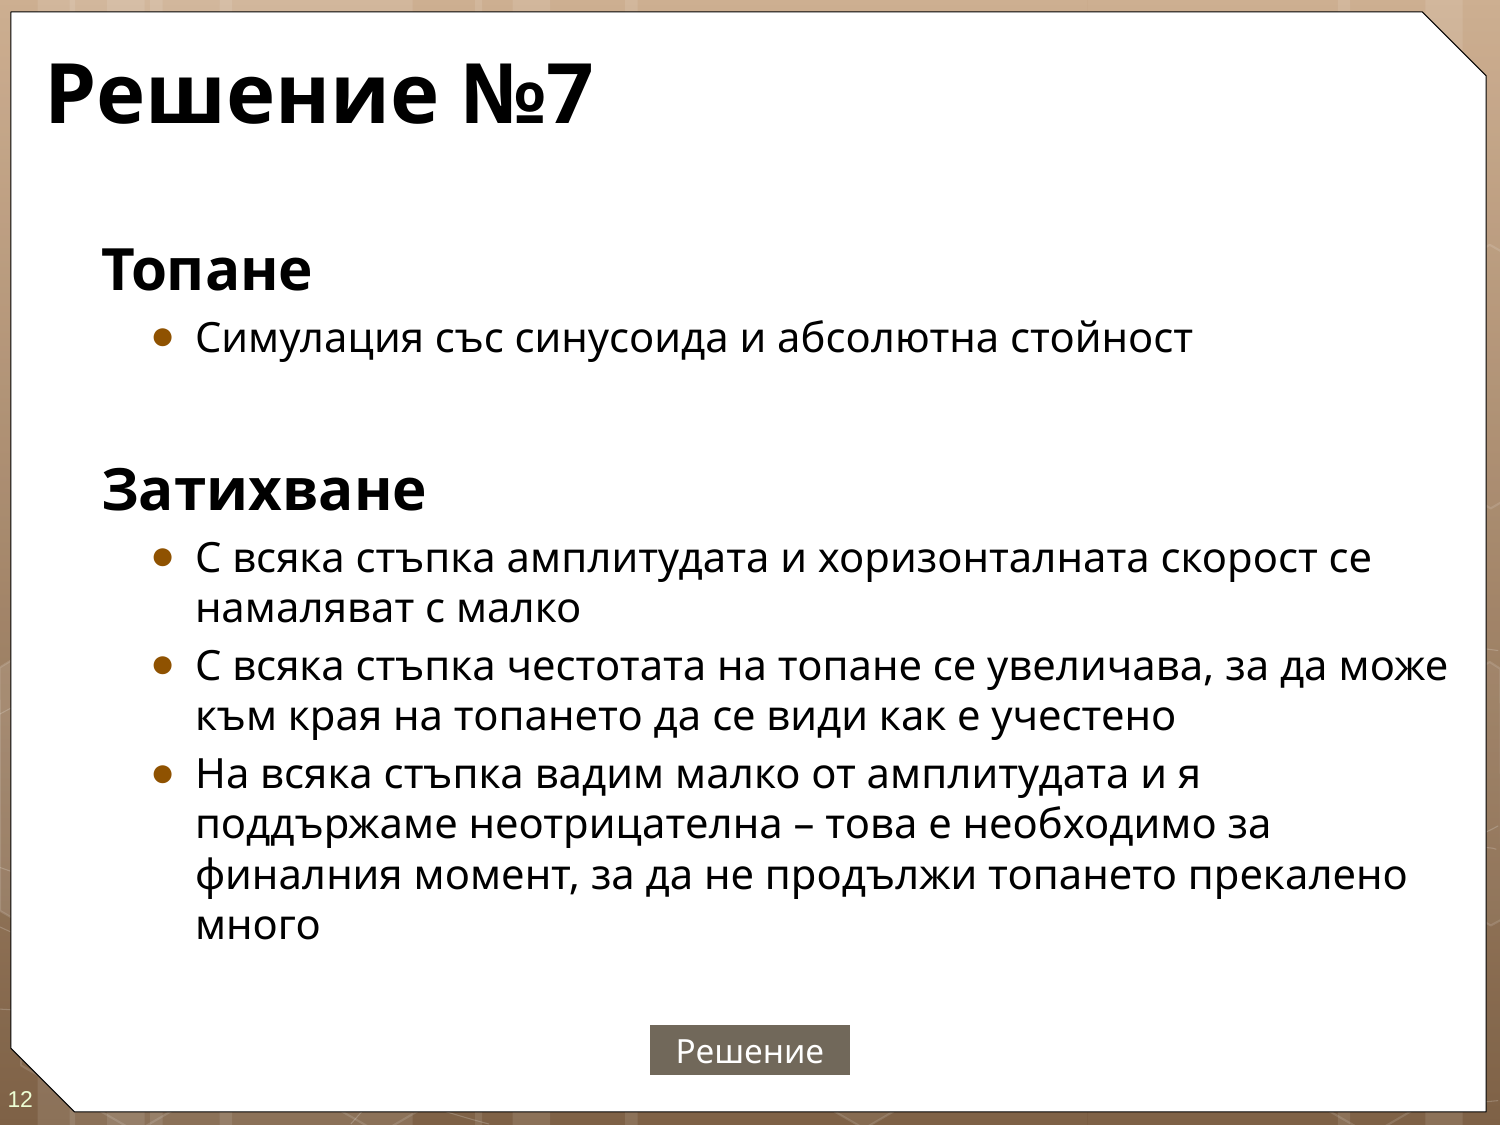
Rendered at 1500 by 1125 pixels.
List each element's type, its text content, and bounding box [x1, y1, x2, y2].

list Топане Симулация със синусоида и абсолютна стойност Затихване С всяка стъпка амплитудата и хоризонталната скорост се намаляват с малко С всяка стъпка честотата на топане се увеличава, за да може към края на топането да се види как е учестено На всяка стъпка вадим малко от амплитудата и я поддържаме неотрицателна – това е необходимо за финалния момент, за да не продължи топането прекалено много [75, 224, 1488, 1113]
title Решение №7 [29, 37, 1450, 144]
text_box Решение [649, 1024, 851, 1076]
